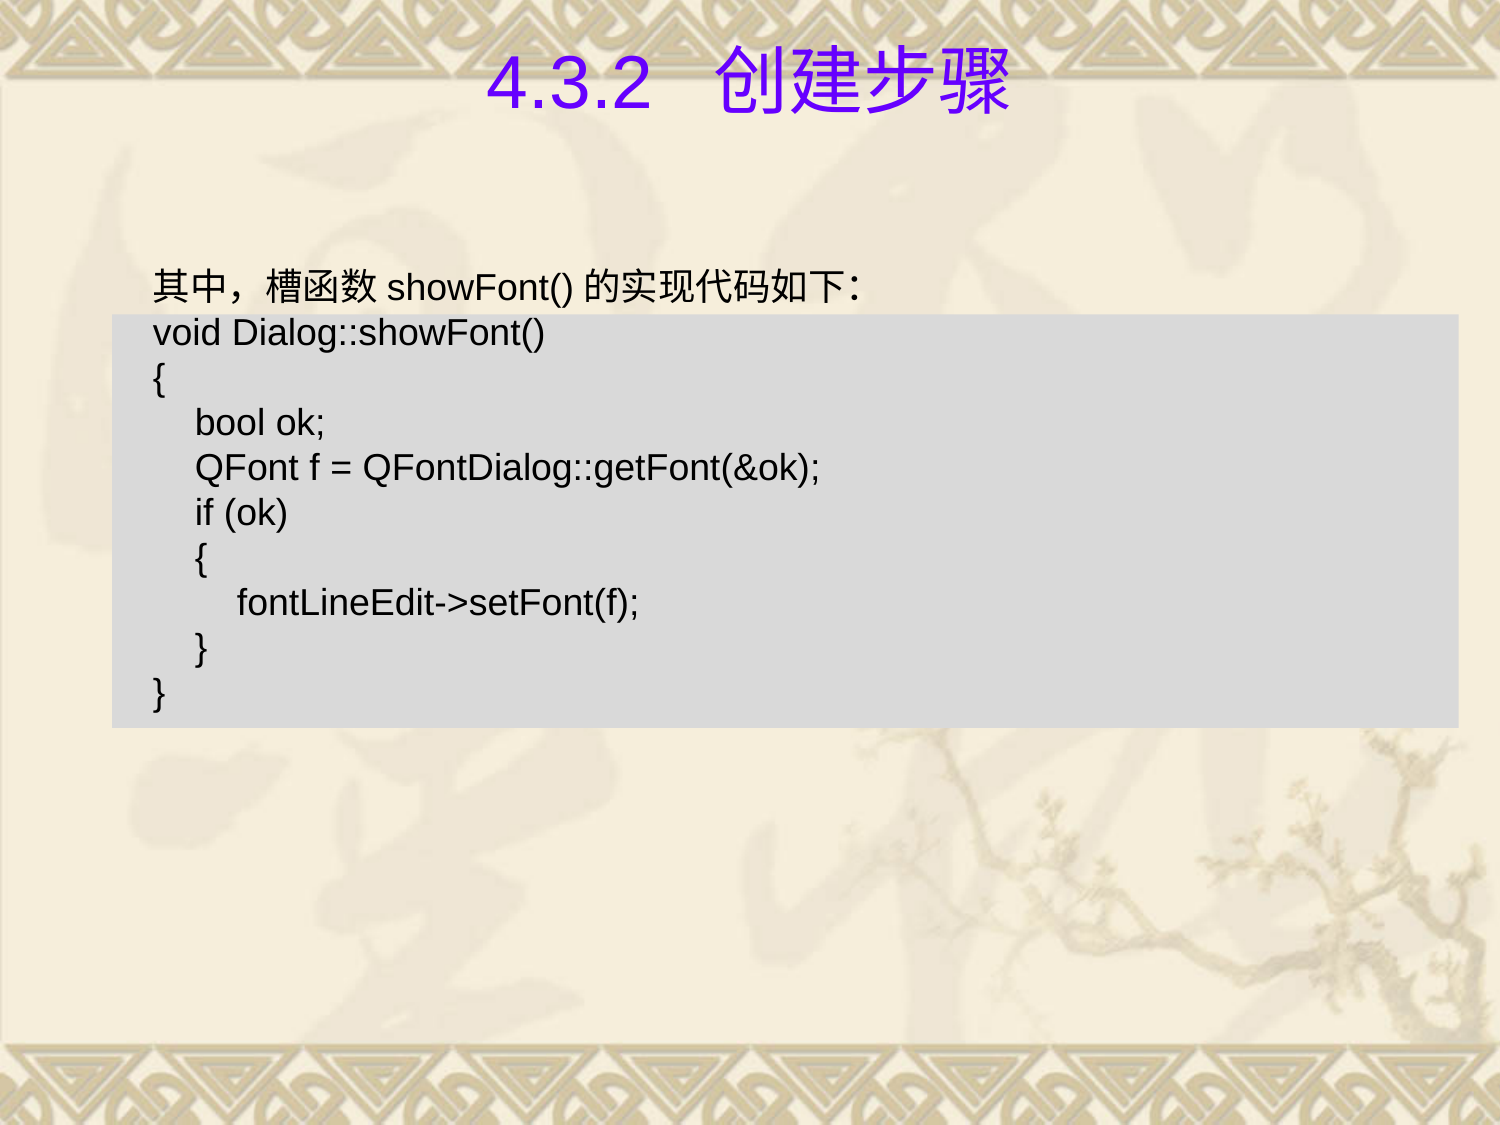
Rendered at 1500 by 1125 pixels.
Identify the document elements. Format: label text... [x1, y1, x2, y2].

title 4.3.2 创建步骤 [49, 7, 1451, 149]
picture [0, 0, 1500, 1125]
text_box 其中，槽函数showFont()的实现代码如下： void Dialog::showFont() { bool ok; QFont f = QFontDialog::getFont(&ok); if (ok) { fontLineEdit->setFont(f); } } [64, 255, 1459, 766]
